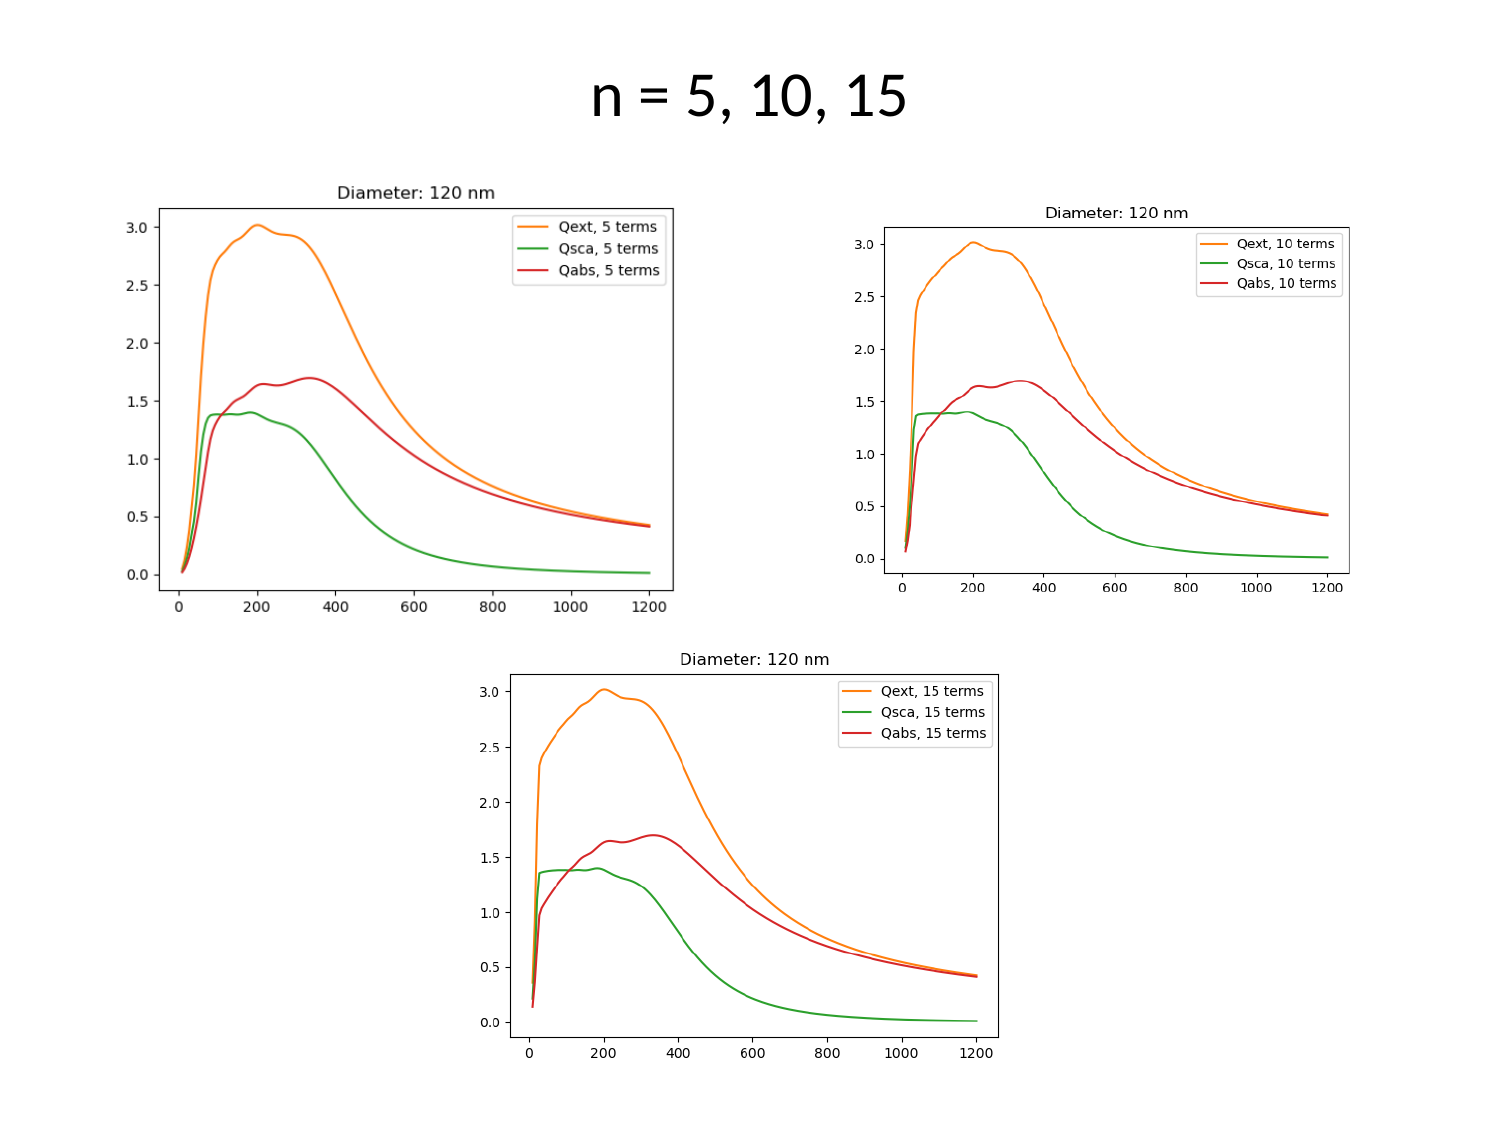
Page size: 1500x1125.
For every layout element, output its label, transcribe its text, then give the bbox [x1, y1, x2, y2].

title n = 5, 10, 15 [75, 45, 1425, 138]
picture [430, 172, 1408, 1090]
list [76, 148, 739, 646]
